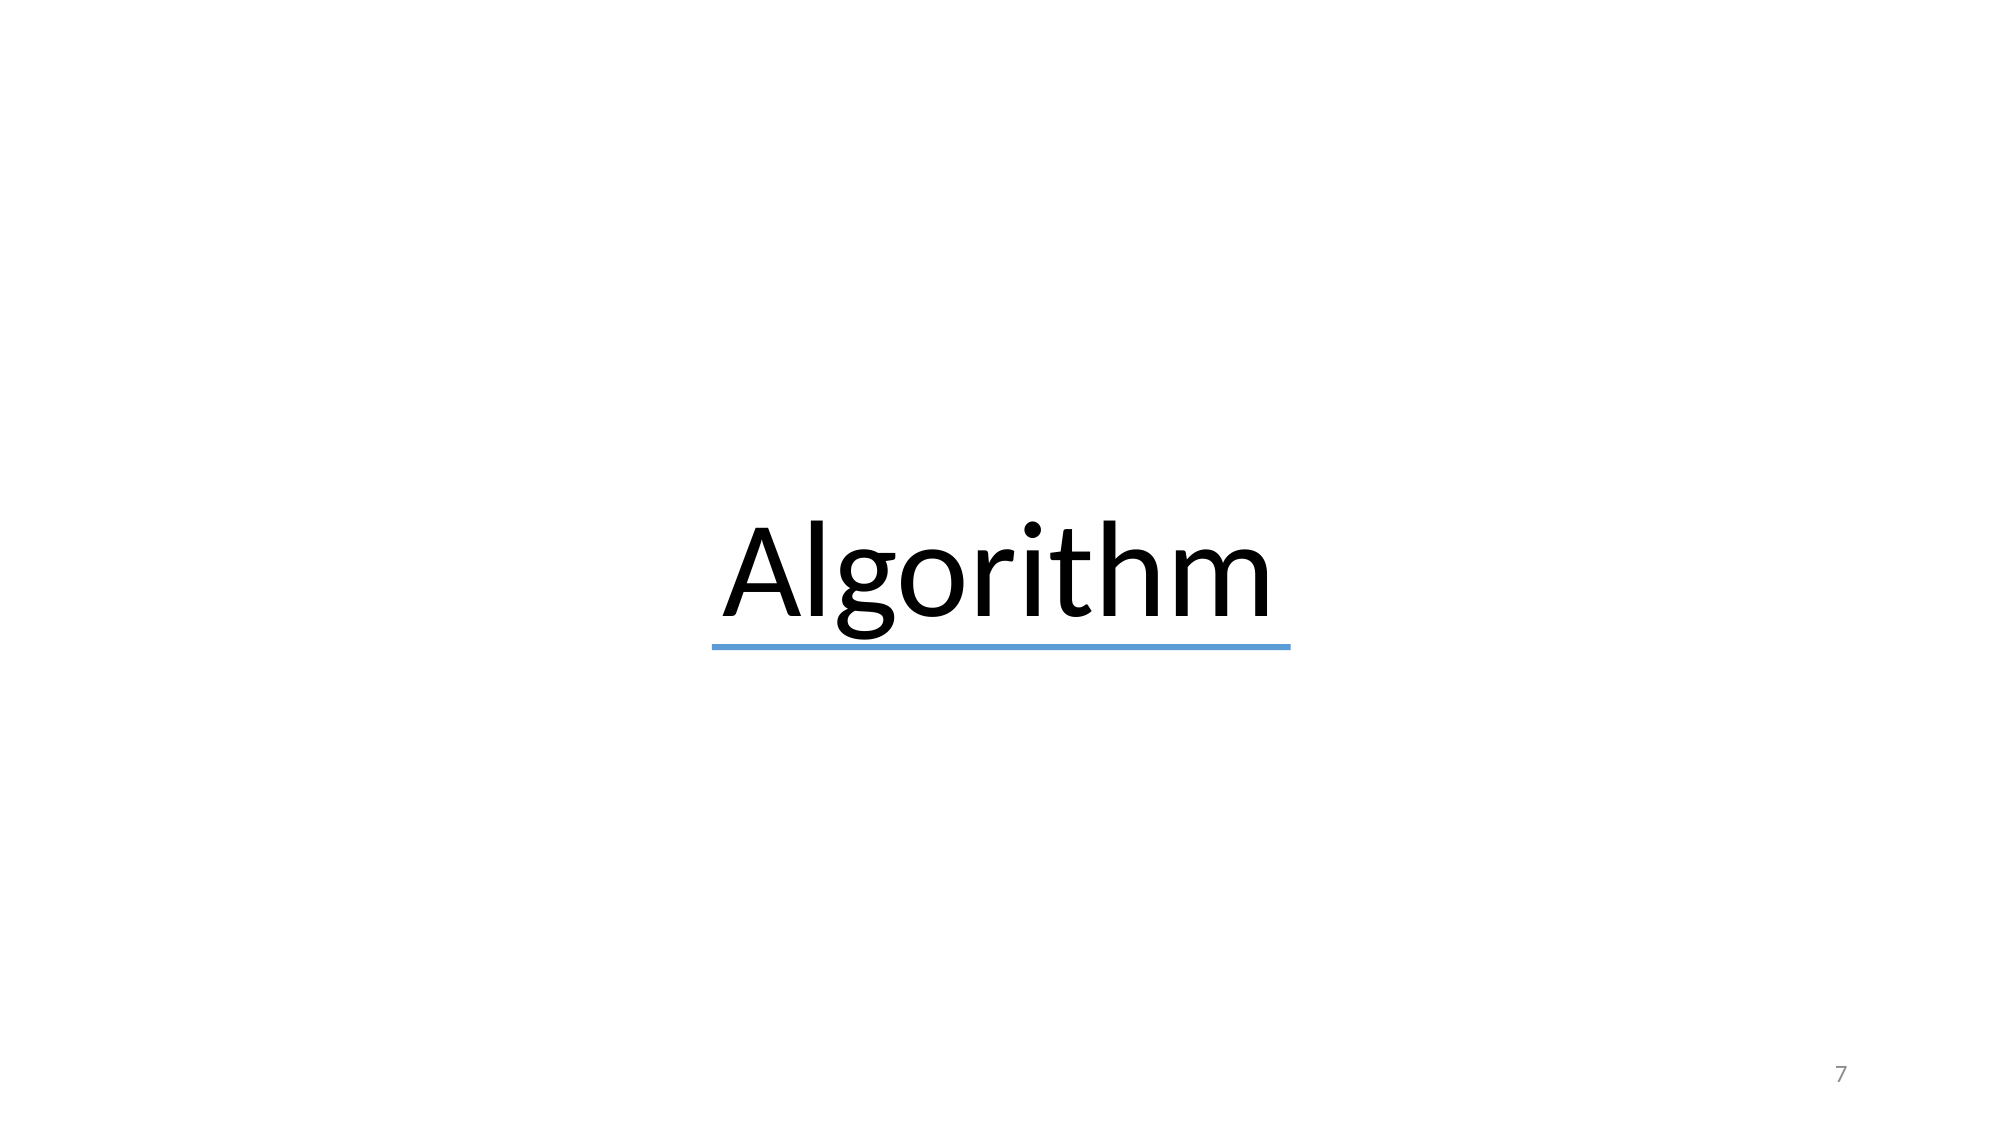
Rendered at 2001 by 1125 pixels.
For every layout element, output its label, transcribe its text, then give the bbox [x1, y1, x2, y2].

list Algorithm [654, 490, 1346, 635]
text_box [711, 643, 1292, 651]
slide_number 7 [1412, 1042, 1863, 1103]
